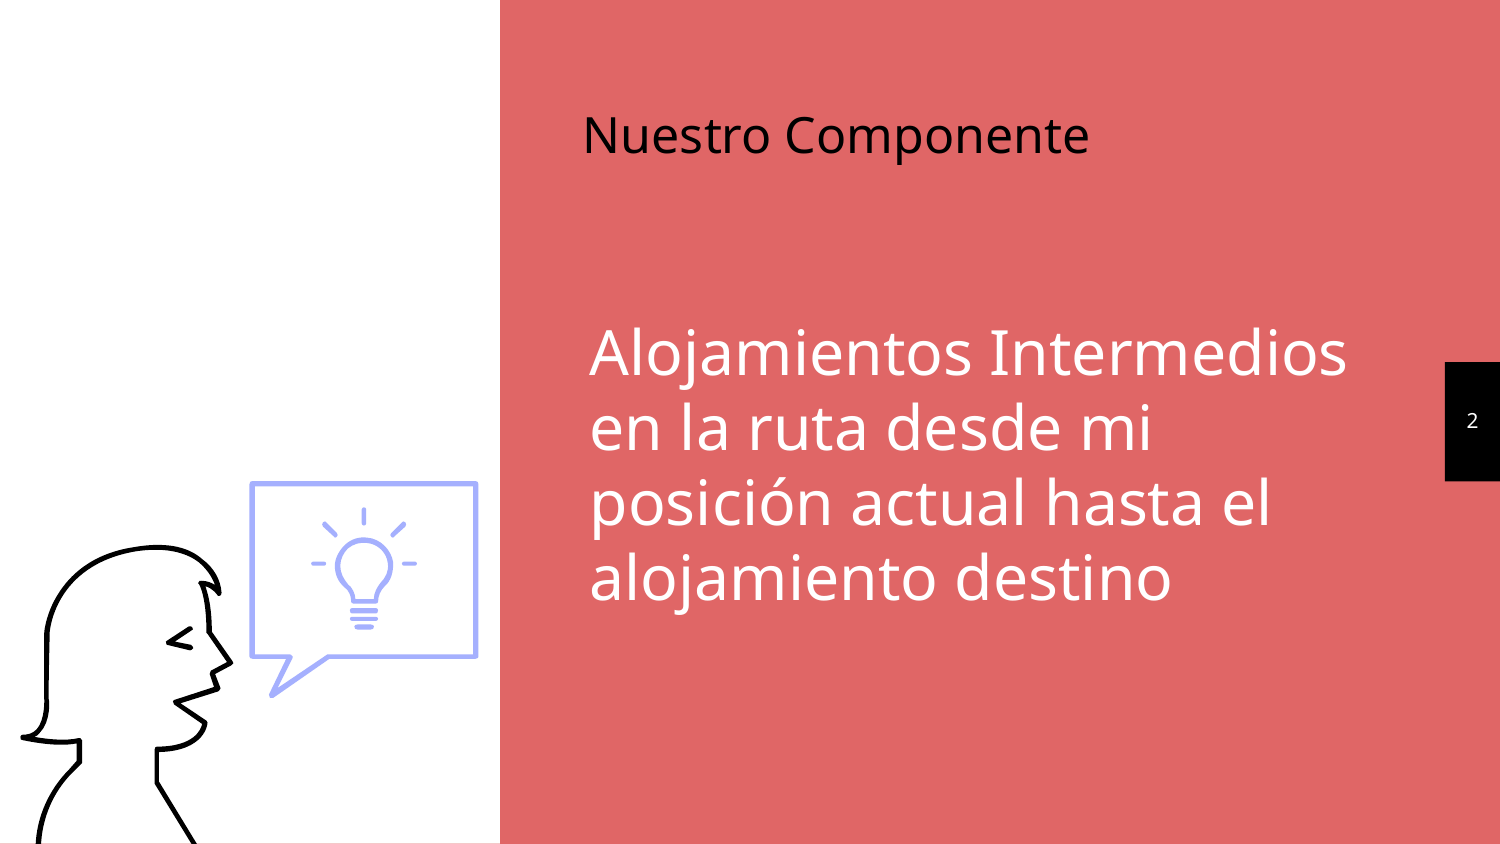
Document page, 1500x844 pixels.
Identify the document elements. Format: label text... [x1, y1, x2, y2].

slide_number ‹#› [1444, 362, 1500, 482]
subtitle Nuestro Componente [567, 88, 1464, 236]
title Alojamientos Intermedios en la ruta desde mi posición actual hasta el alojamiento destino [574, 481, 1380, 628]
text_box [20, 480, 479, 844]
